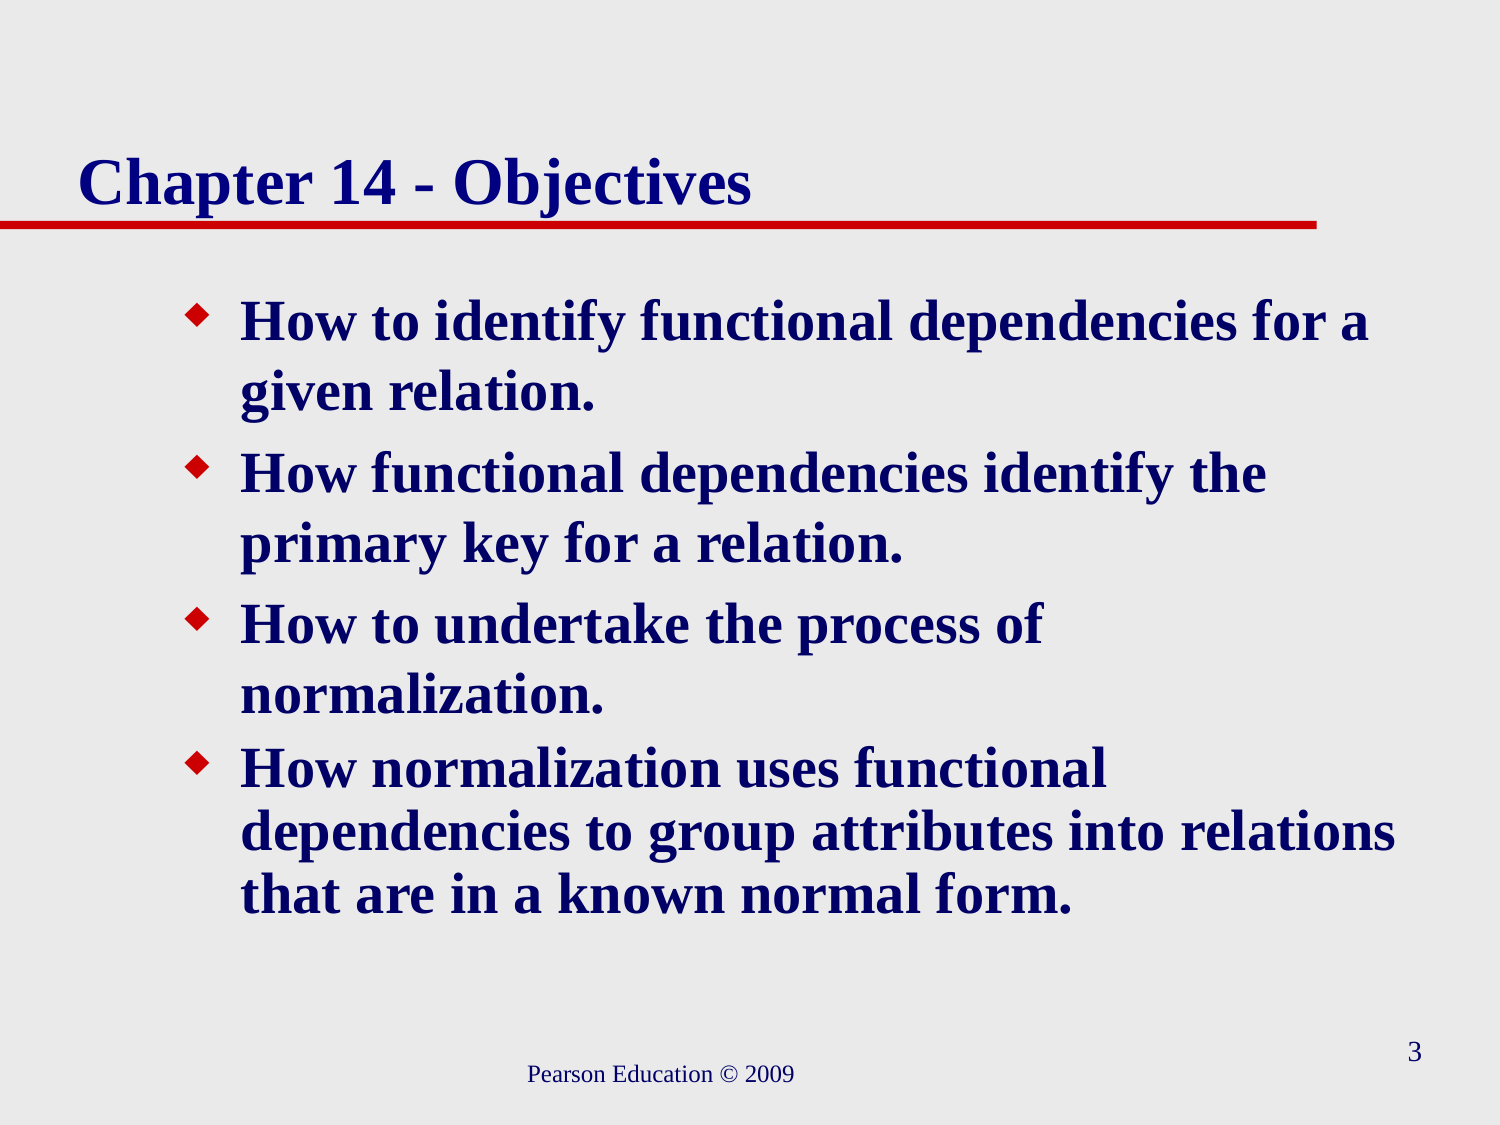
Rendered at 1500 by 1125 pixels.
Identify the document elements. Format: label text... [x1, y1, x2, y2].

slide_number 3 [1125, 1012, 1438, 1088]
title Chapter 14 - Objectives [62, 43, 1338, 225]
list How to identify functional dependencies for a given relation. How functional dependencies identify the primary key for a relation. How to undertake the process of normalization. How normalization uses functional dependencies to group attributes into relations that are in a known normal form. [169, 275, 1438, 950]
text_box Pearson Education © 2009 [512, 1050, 1038, 1095]
